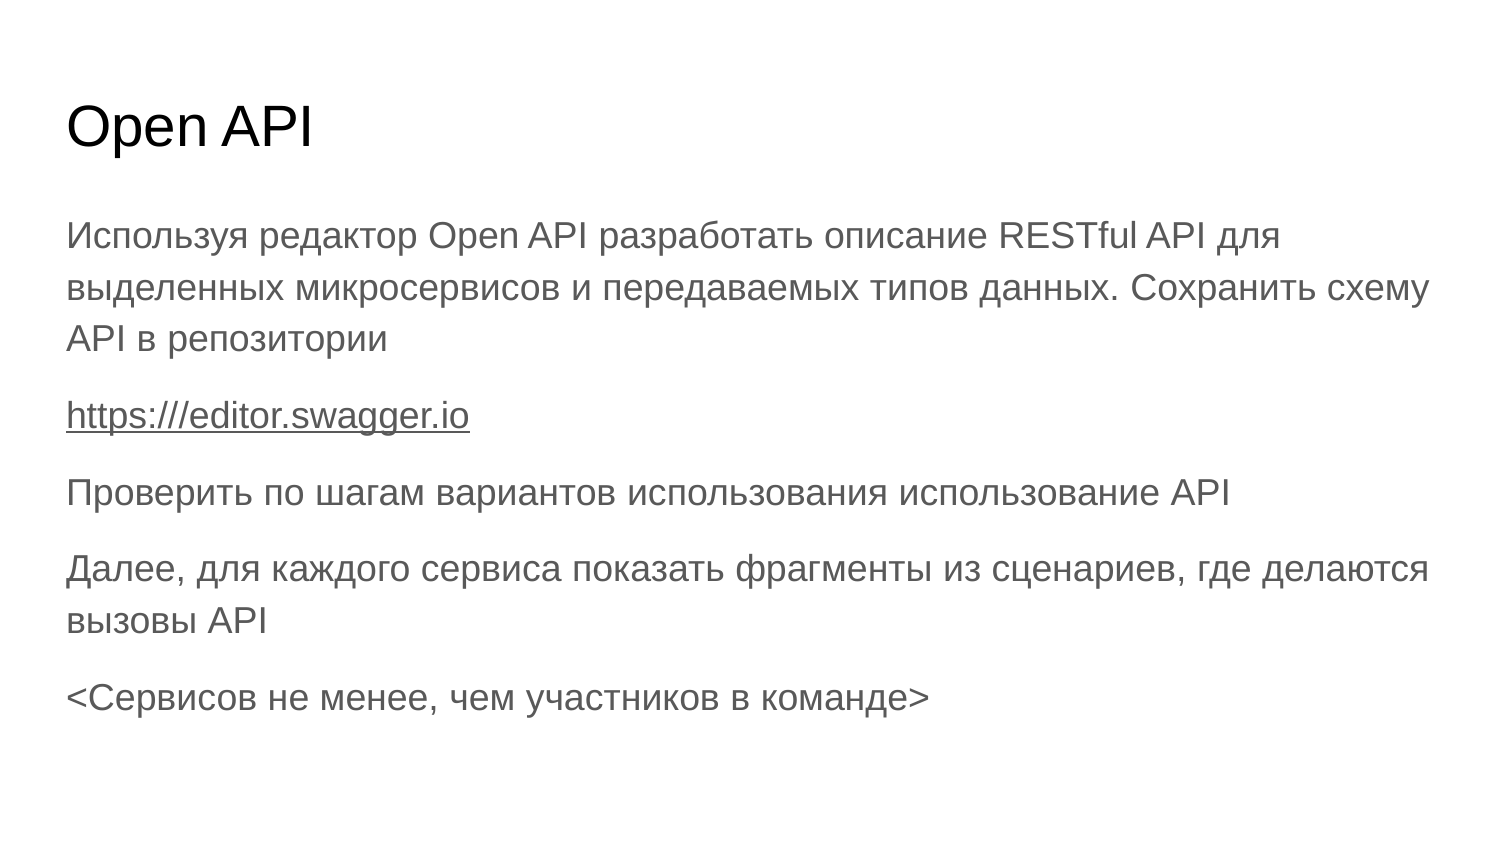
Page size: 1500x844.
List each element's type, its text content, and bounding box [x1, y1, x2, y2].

title Open API [51, 72, 1449, 167]
list Используя редактор Open API разработать описание RESTful API для выделенных микросервисов и передаваемых типов данных. Сохранить схему API в репозитории https:///editor.swagger.io Проверить по шагам вариантов использования использование API Далее, для каждого сервиса показать фрагменты из сценариев, где делаются вызовы API <Сервисов не менее, чем участников в команде> [51, 189, 1449, 750]
